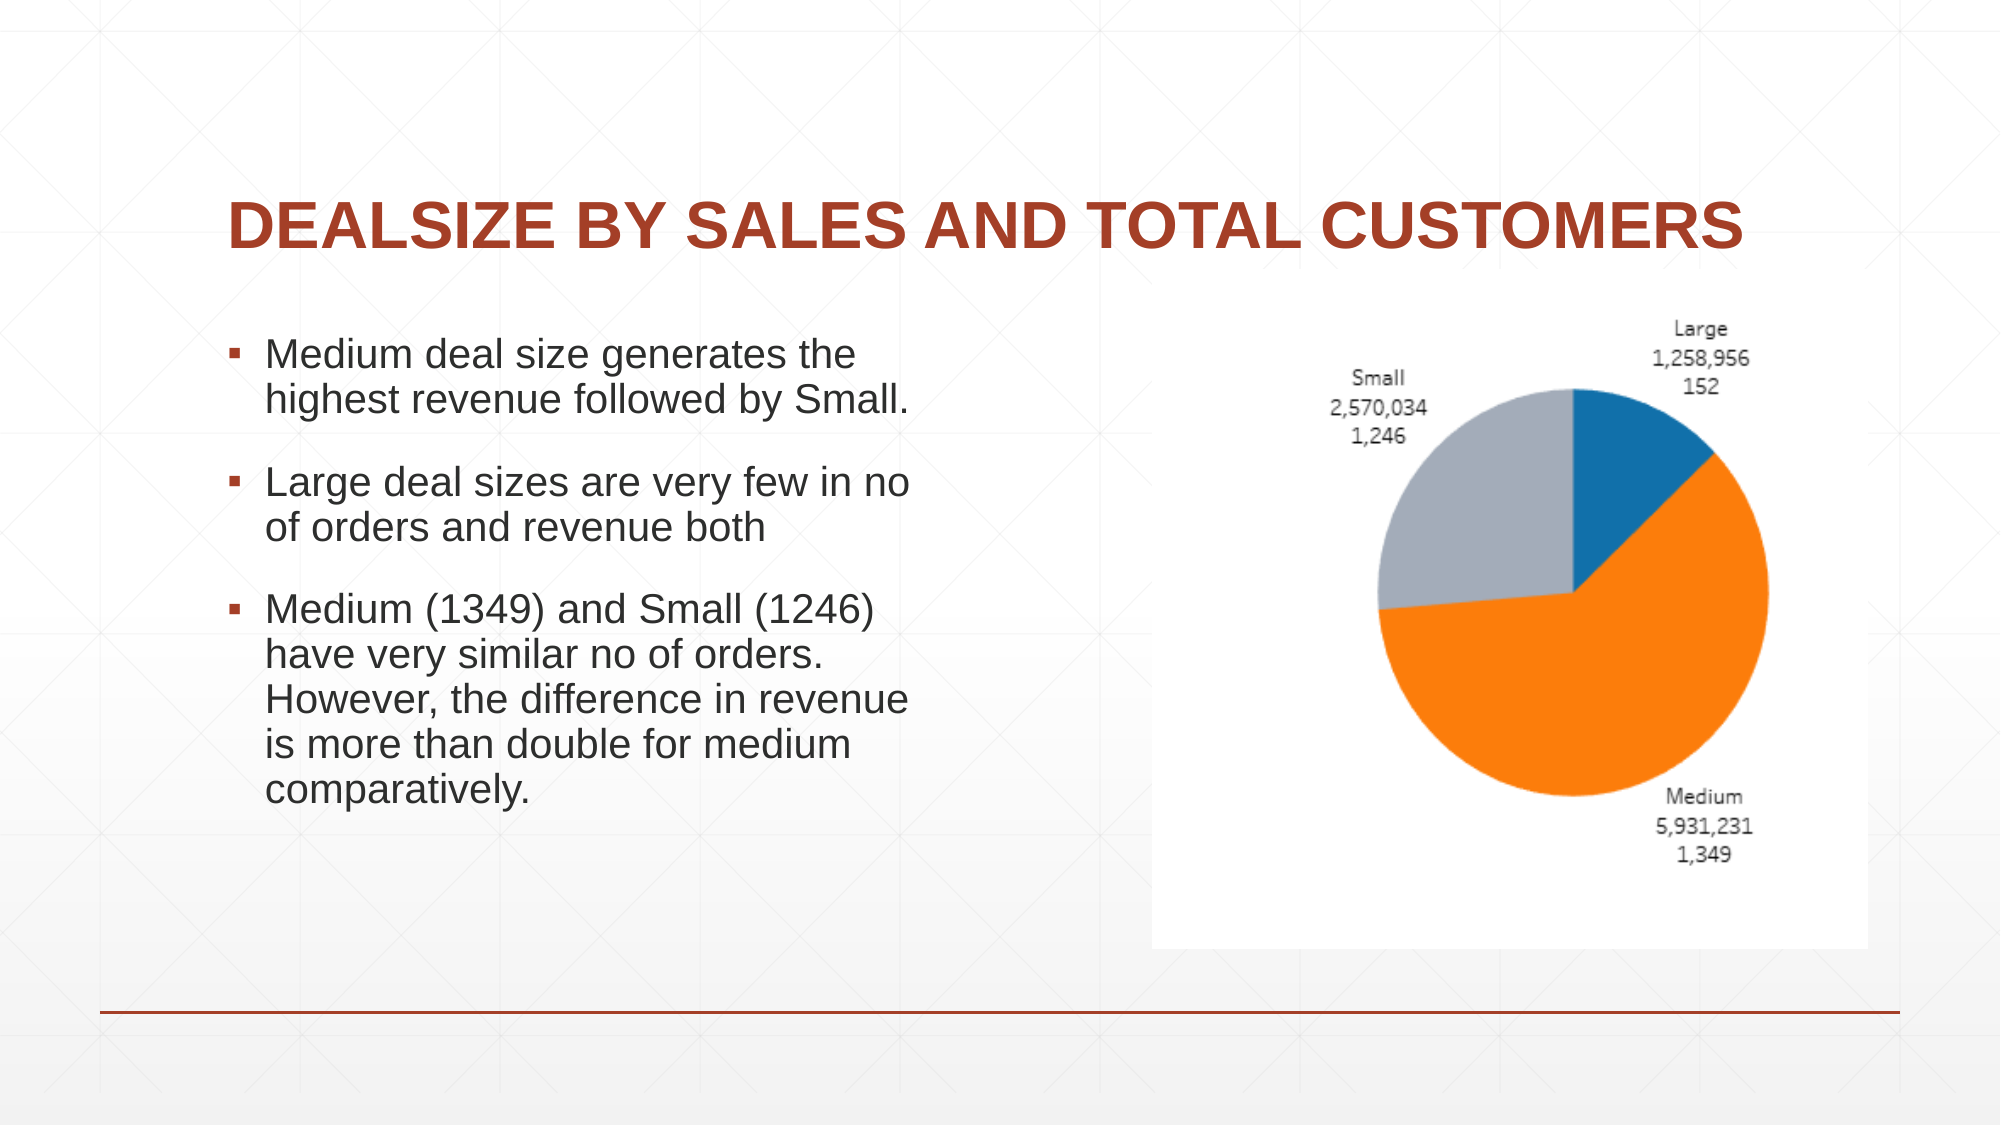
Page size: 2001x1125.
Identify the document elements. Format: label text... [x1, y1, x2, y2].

title DEALSIZE BY SALES AND TOTAL CUSTOMERS [212, 82, 1788, 271]
picture [1152, 269, 1868, 949]
list Medium deal size generates the highest revenue followed by Small. Large deal sizes are very few in no of orders and revenue both Medium (1349) and Small (1246) have very similar no of orders. However, the difference in revenue is more than double for medium comparatively. [212, 324, 963, 950]
